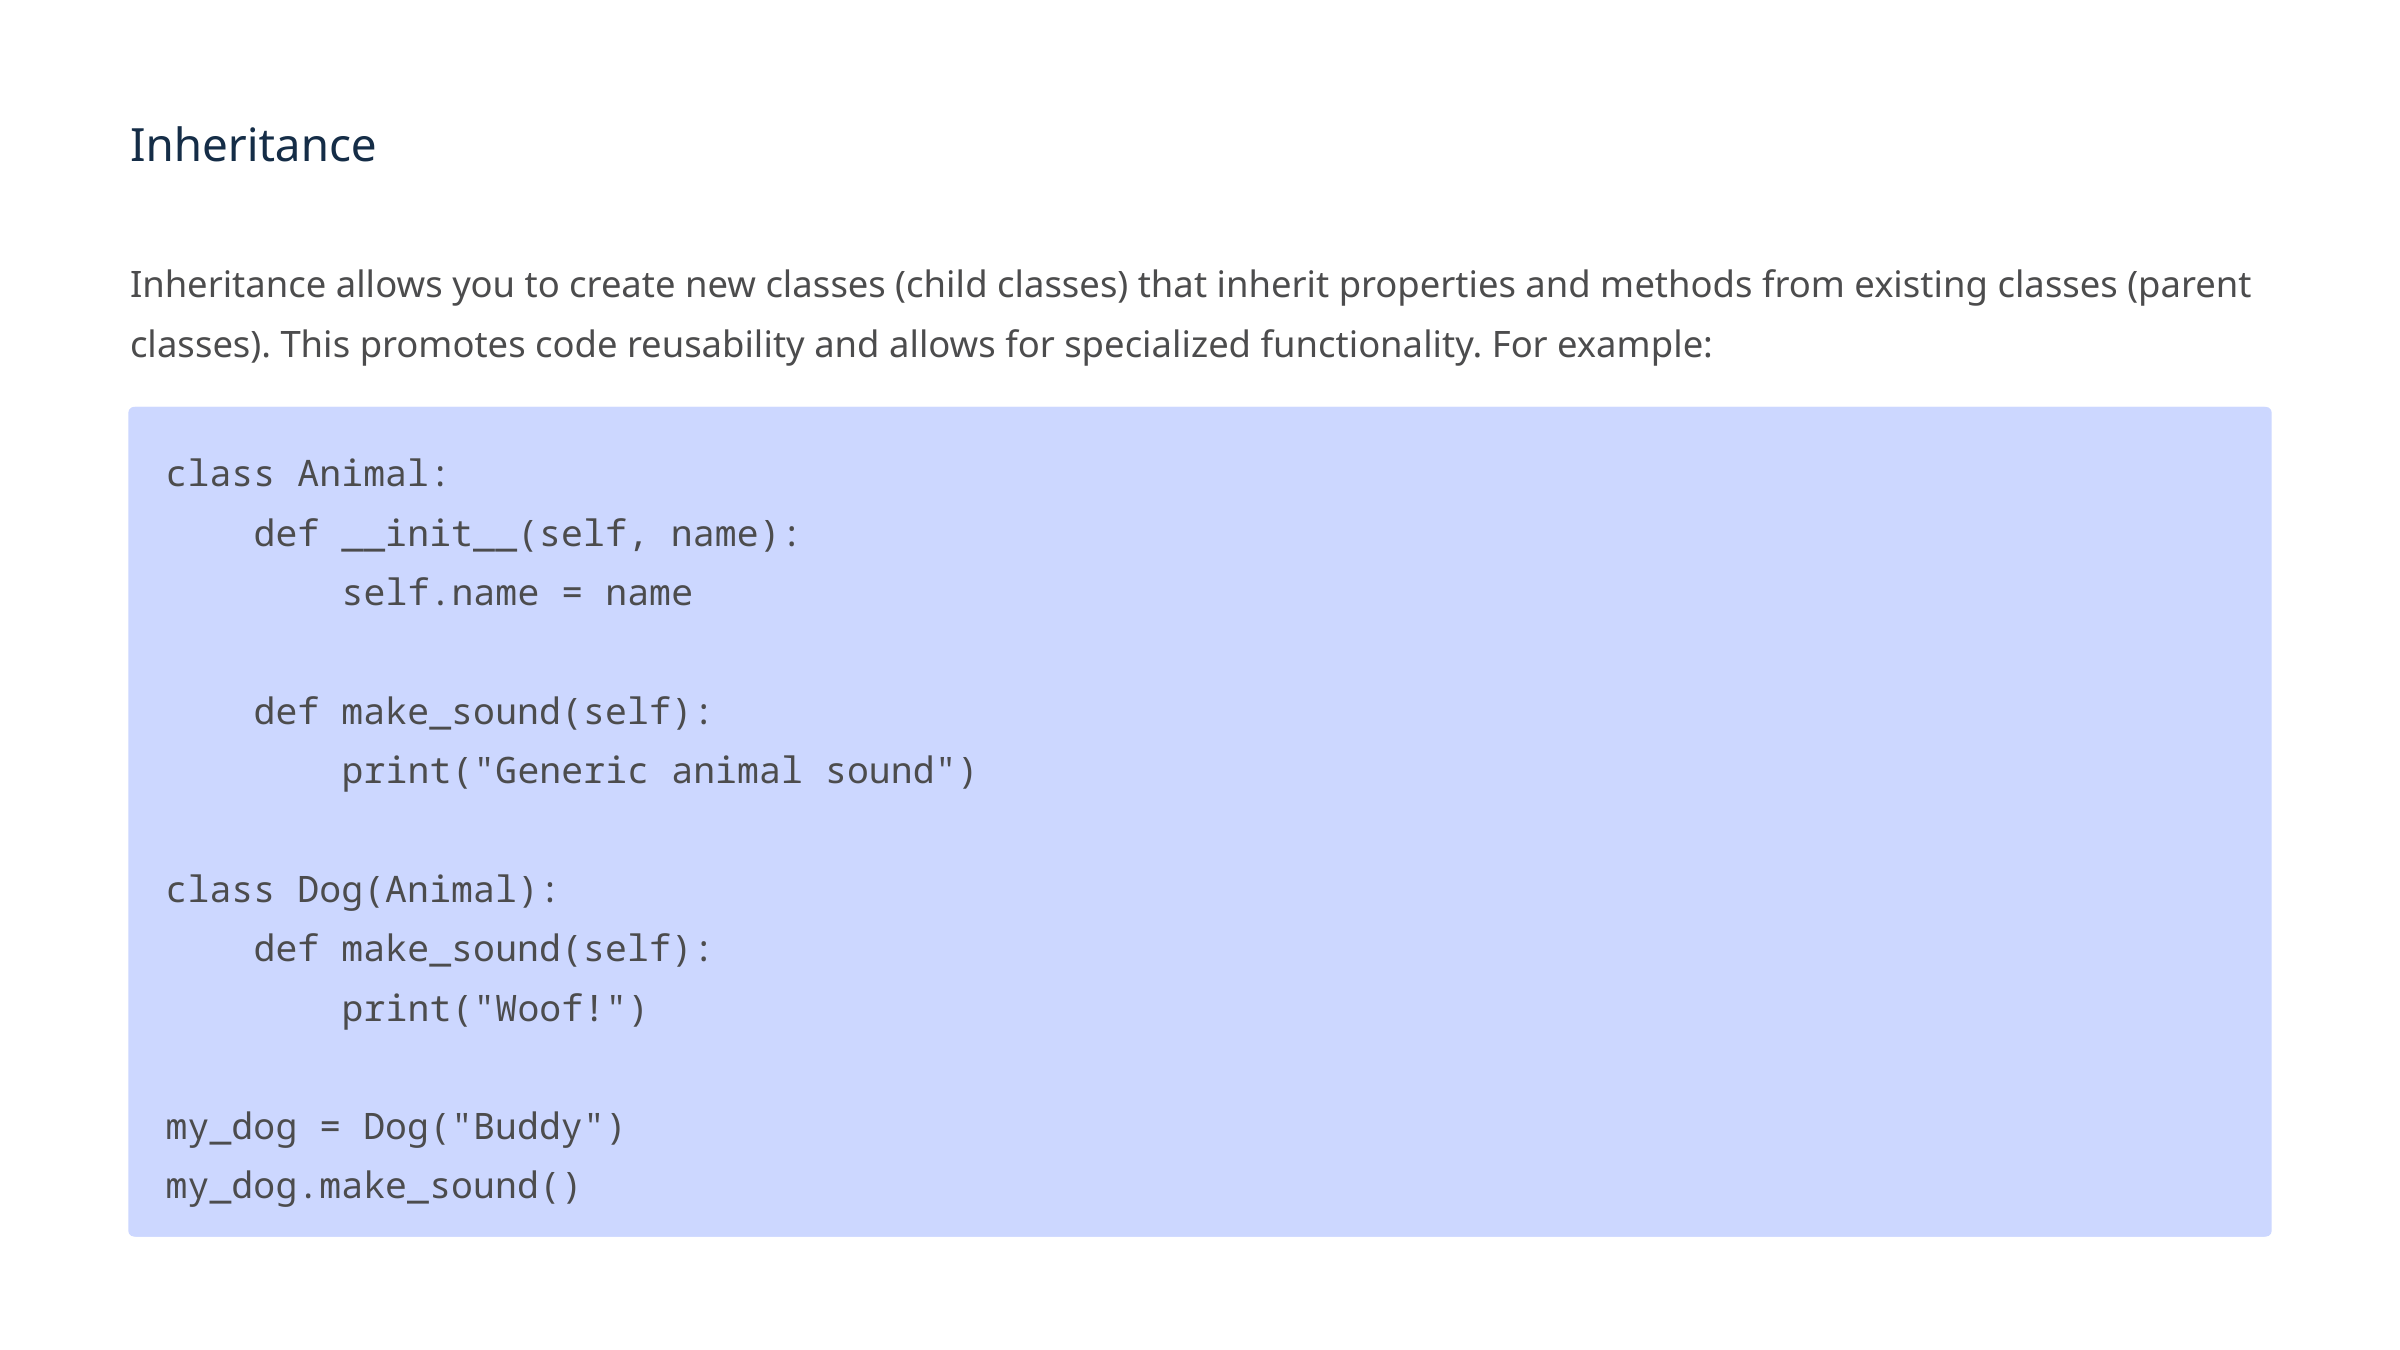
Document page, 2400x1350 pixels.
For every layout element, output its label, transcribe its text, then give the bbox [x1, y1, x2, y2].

text_box Inheritance allows you to create new classes (child classes) that inherit properties and methods from existing classes (parent classes). This promotes code reusability and allows for specialized functionality. For example: [130, 245, 2270, 365]
text_box class Animal: def __init__(self, name): self.name = name def make_sound(self): print("Generic animal sound") class Dog(Animal): def make_sound(self): print("Woof!") my_dog = Dog("Buddy") my_dog.make_sound() [165, 434, 2235, 1209]
text_box [128, 406, 2272, 1237]
text_box Inheritance [130, 113, 596, 172]
